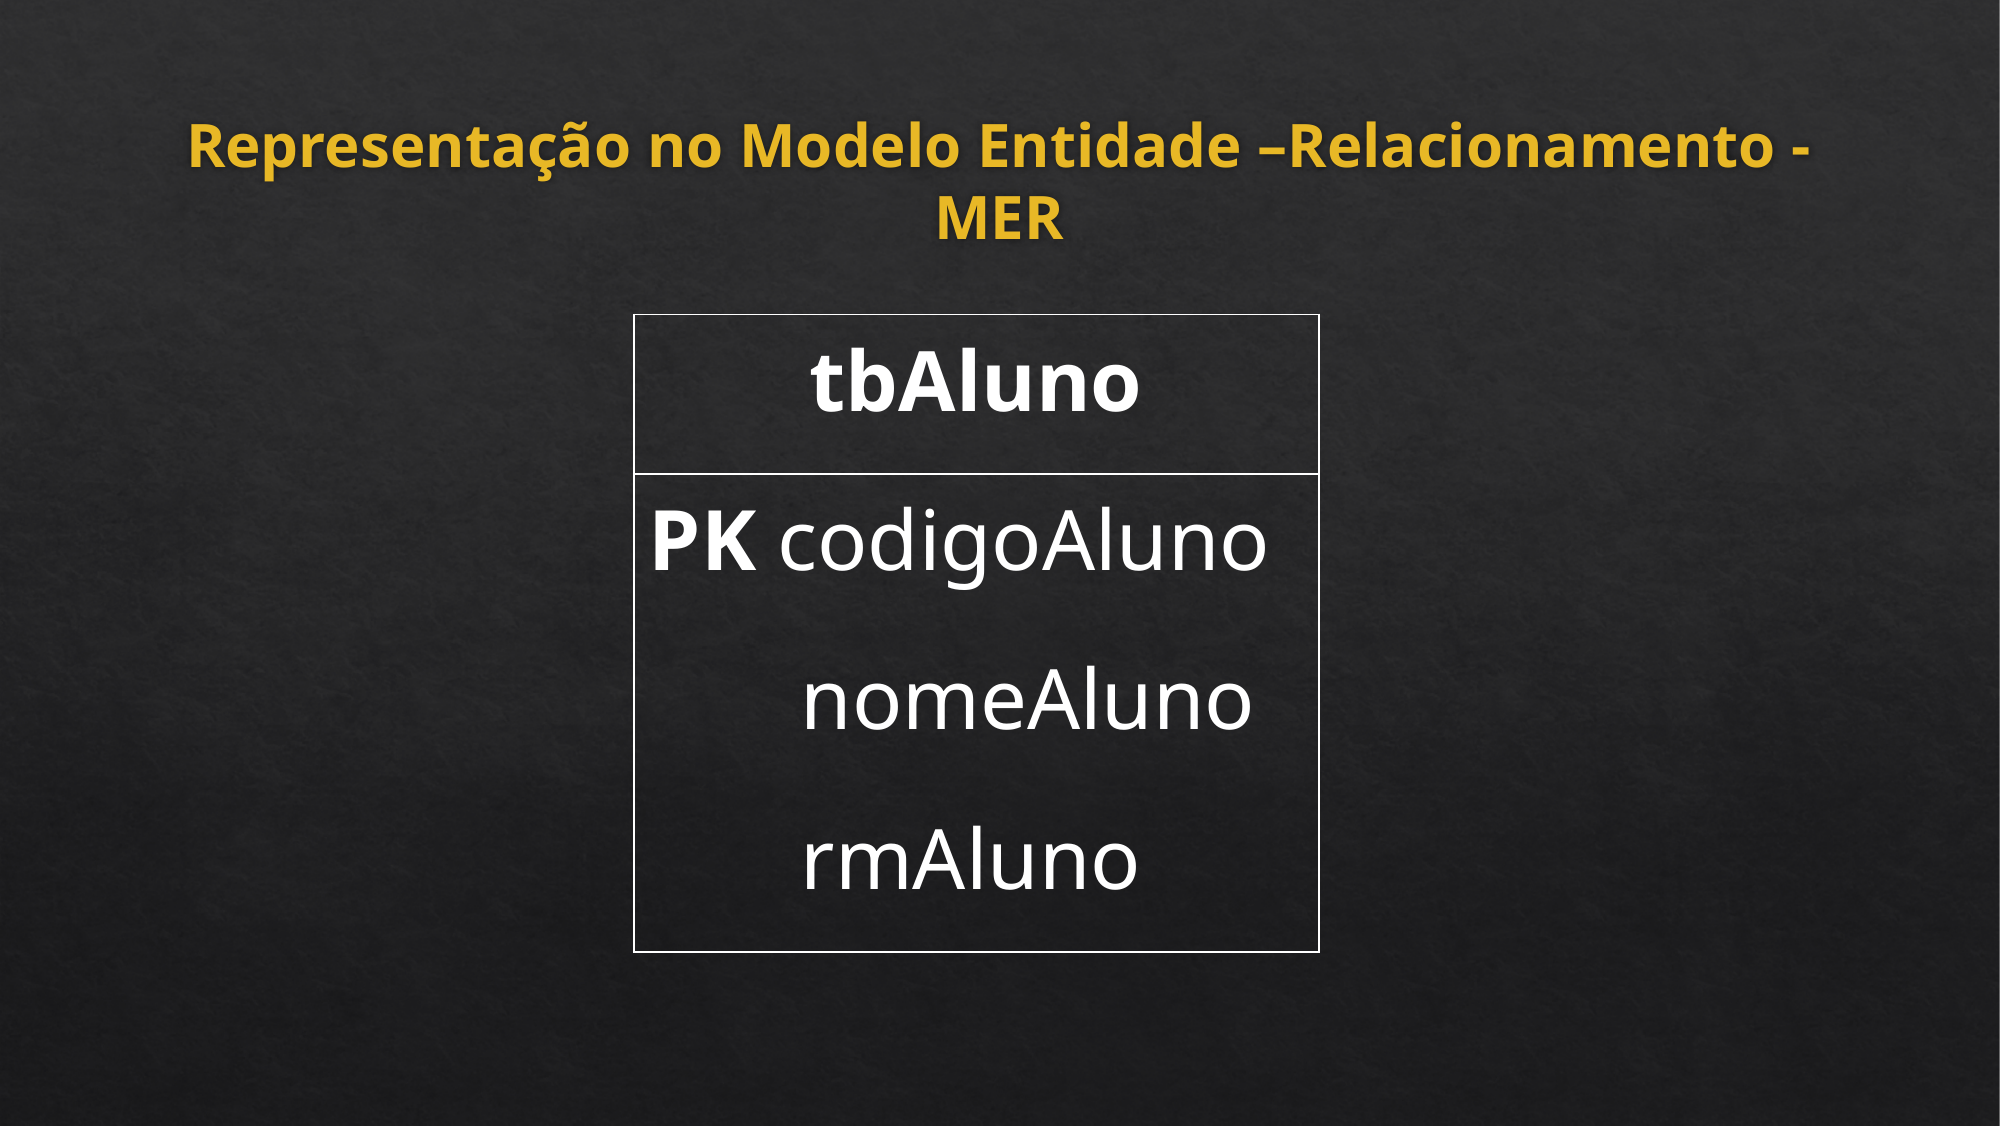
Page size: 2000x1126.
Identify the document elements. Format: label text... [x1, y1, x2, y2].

table_header tbAluno [635, 315, 1318, 473]
title Representação no Modelo Entidade –Relacionamento - MER [149, 100, 1849, 260]
table_cell PK codigoAluno [635, 475, 1318, 633]
table_cell nomeAluno [635, 633, 1318, 793]
table_cell rmAluno [635, 793, 1318, 951]
